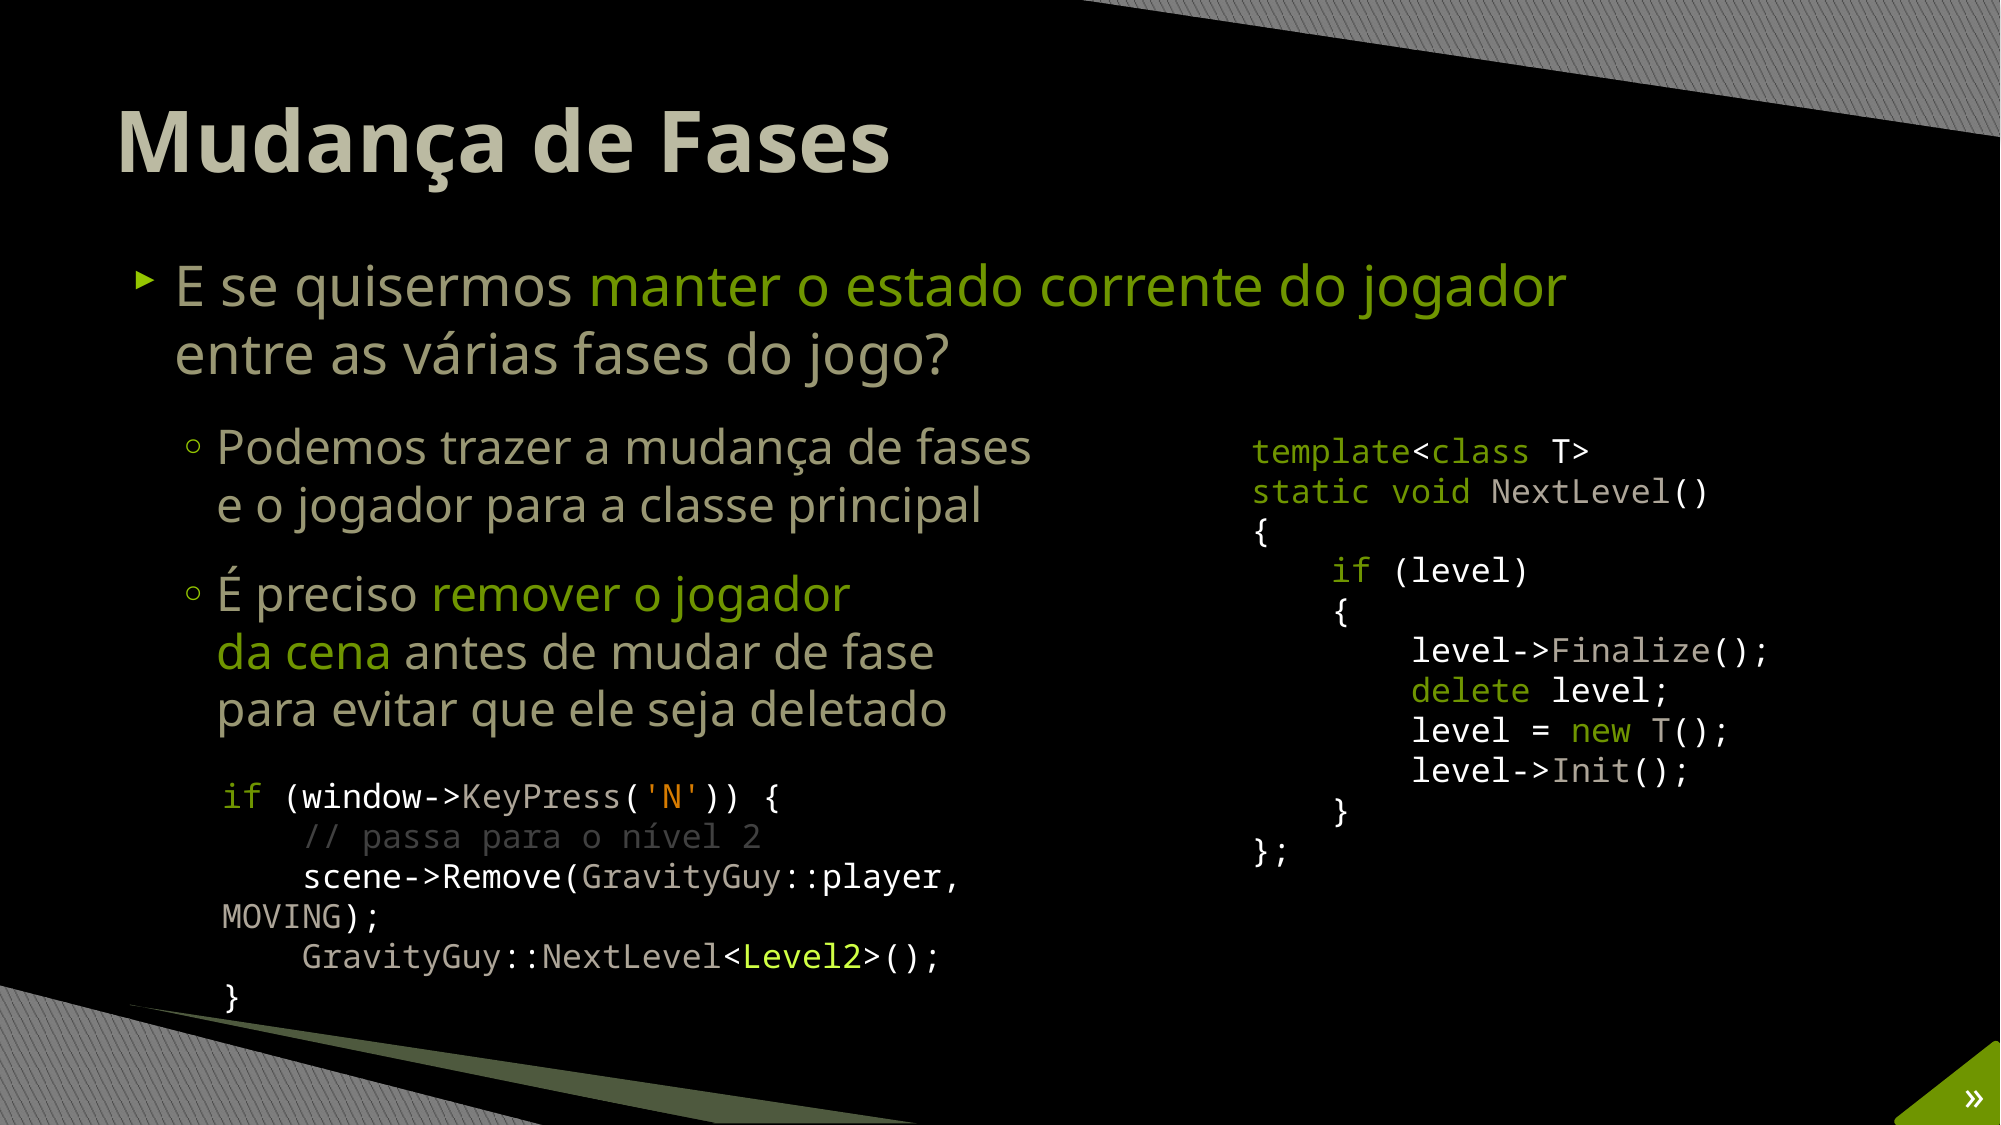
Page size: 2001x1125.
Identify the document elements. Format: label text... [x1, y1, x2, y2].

picture [1082, 0, 2000, 138]
list E se quisermos manter o estado corrente do jogador entre as várias fases do jogo? Podemos trazer a mudança de fases e o jogador para a classe principal É preciso remover o jogador da cena antes de mudar de fase para evitar que ele seja deletado [99, 243, 1900, 986]
text_box if (window->KeyPress('N')) { // passa para o nível 2 scene->Remove(GravityGuy::player, MOVING); GravityGuy::NextLevel<Level2>(); } [207, 768, 1094, 1023]
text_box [1898, 1045, 2000, 1125]
title Mudança de Fases [99, 45, 1900, 233]
picture [0, 985, 543, 1125]
text_box template<class T> static void NextLevel() { if (level) { level->Finalize(); delete level; level = new T(); level->Init(); } }; [1236, 422, 1804, 877]
